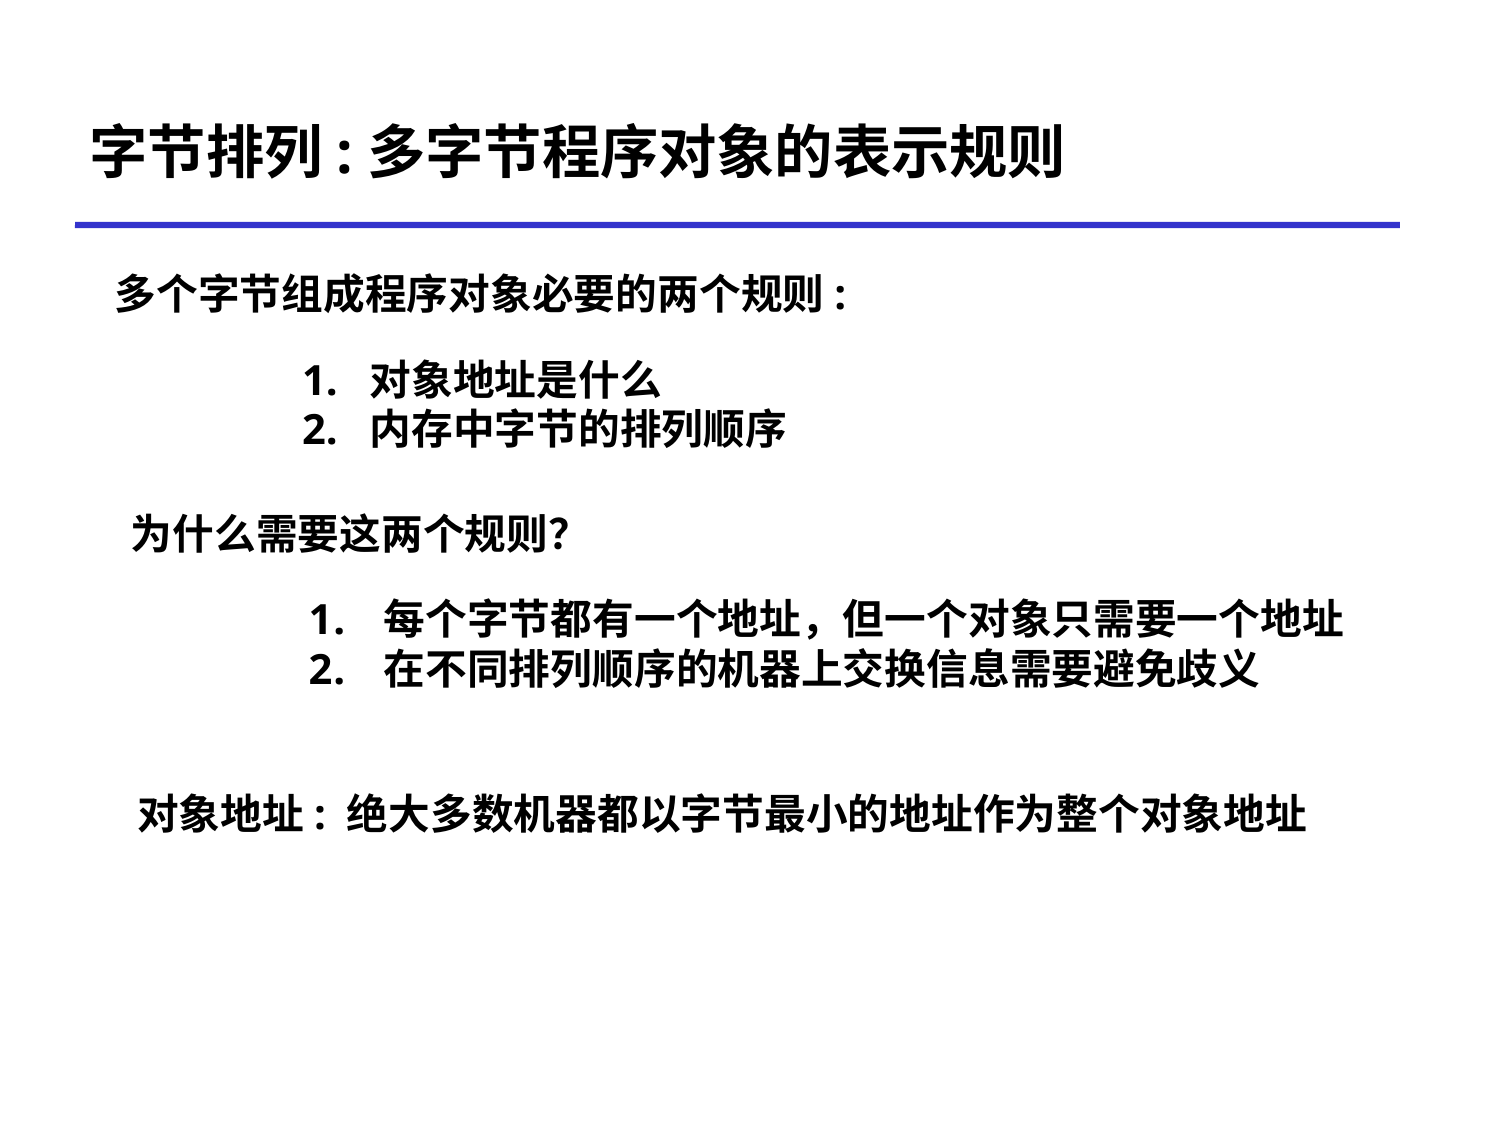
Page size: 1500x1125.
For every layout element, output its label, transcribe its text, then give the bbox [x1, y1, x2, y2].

title 字节排列:多字节程序对象的表示规则 [74, 74, 1401, 226]
text_box 为什么需要这两个规则？ [115, 500, 605, 566]
text_box 每个字节都有一个地址，但一个对象只需要一个地址 在不同排列顺序的机器上交换信息需要避免歧义 [293, 585, 1359, 701]
text_box 对象地址: 绝大多数机器都以字节最小的地址作为整个对象地址 [122, 780, 1323, 845]
text_box 1. 对象地址是什么 2. 内存中字节的排列顺序 [287, 346, 1038, 461]
text_box 多个字节组成程序对象必要的两个规则: [99, 260, 1432, 376]
